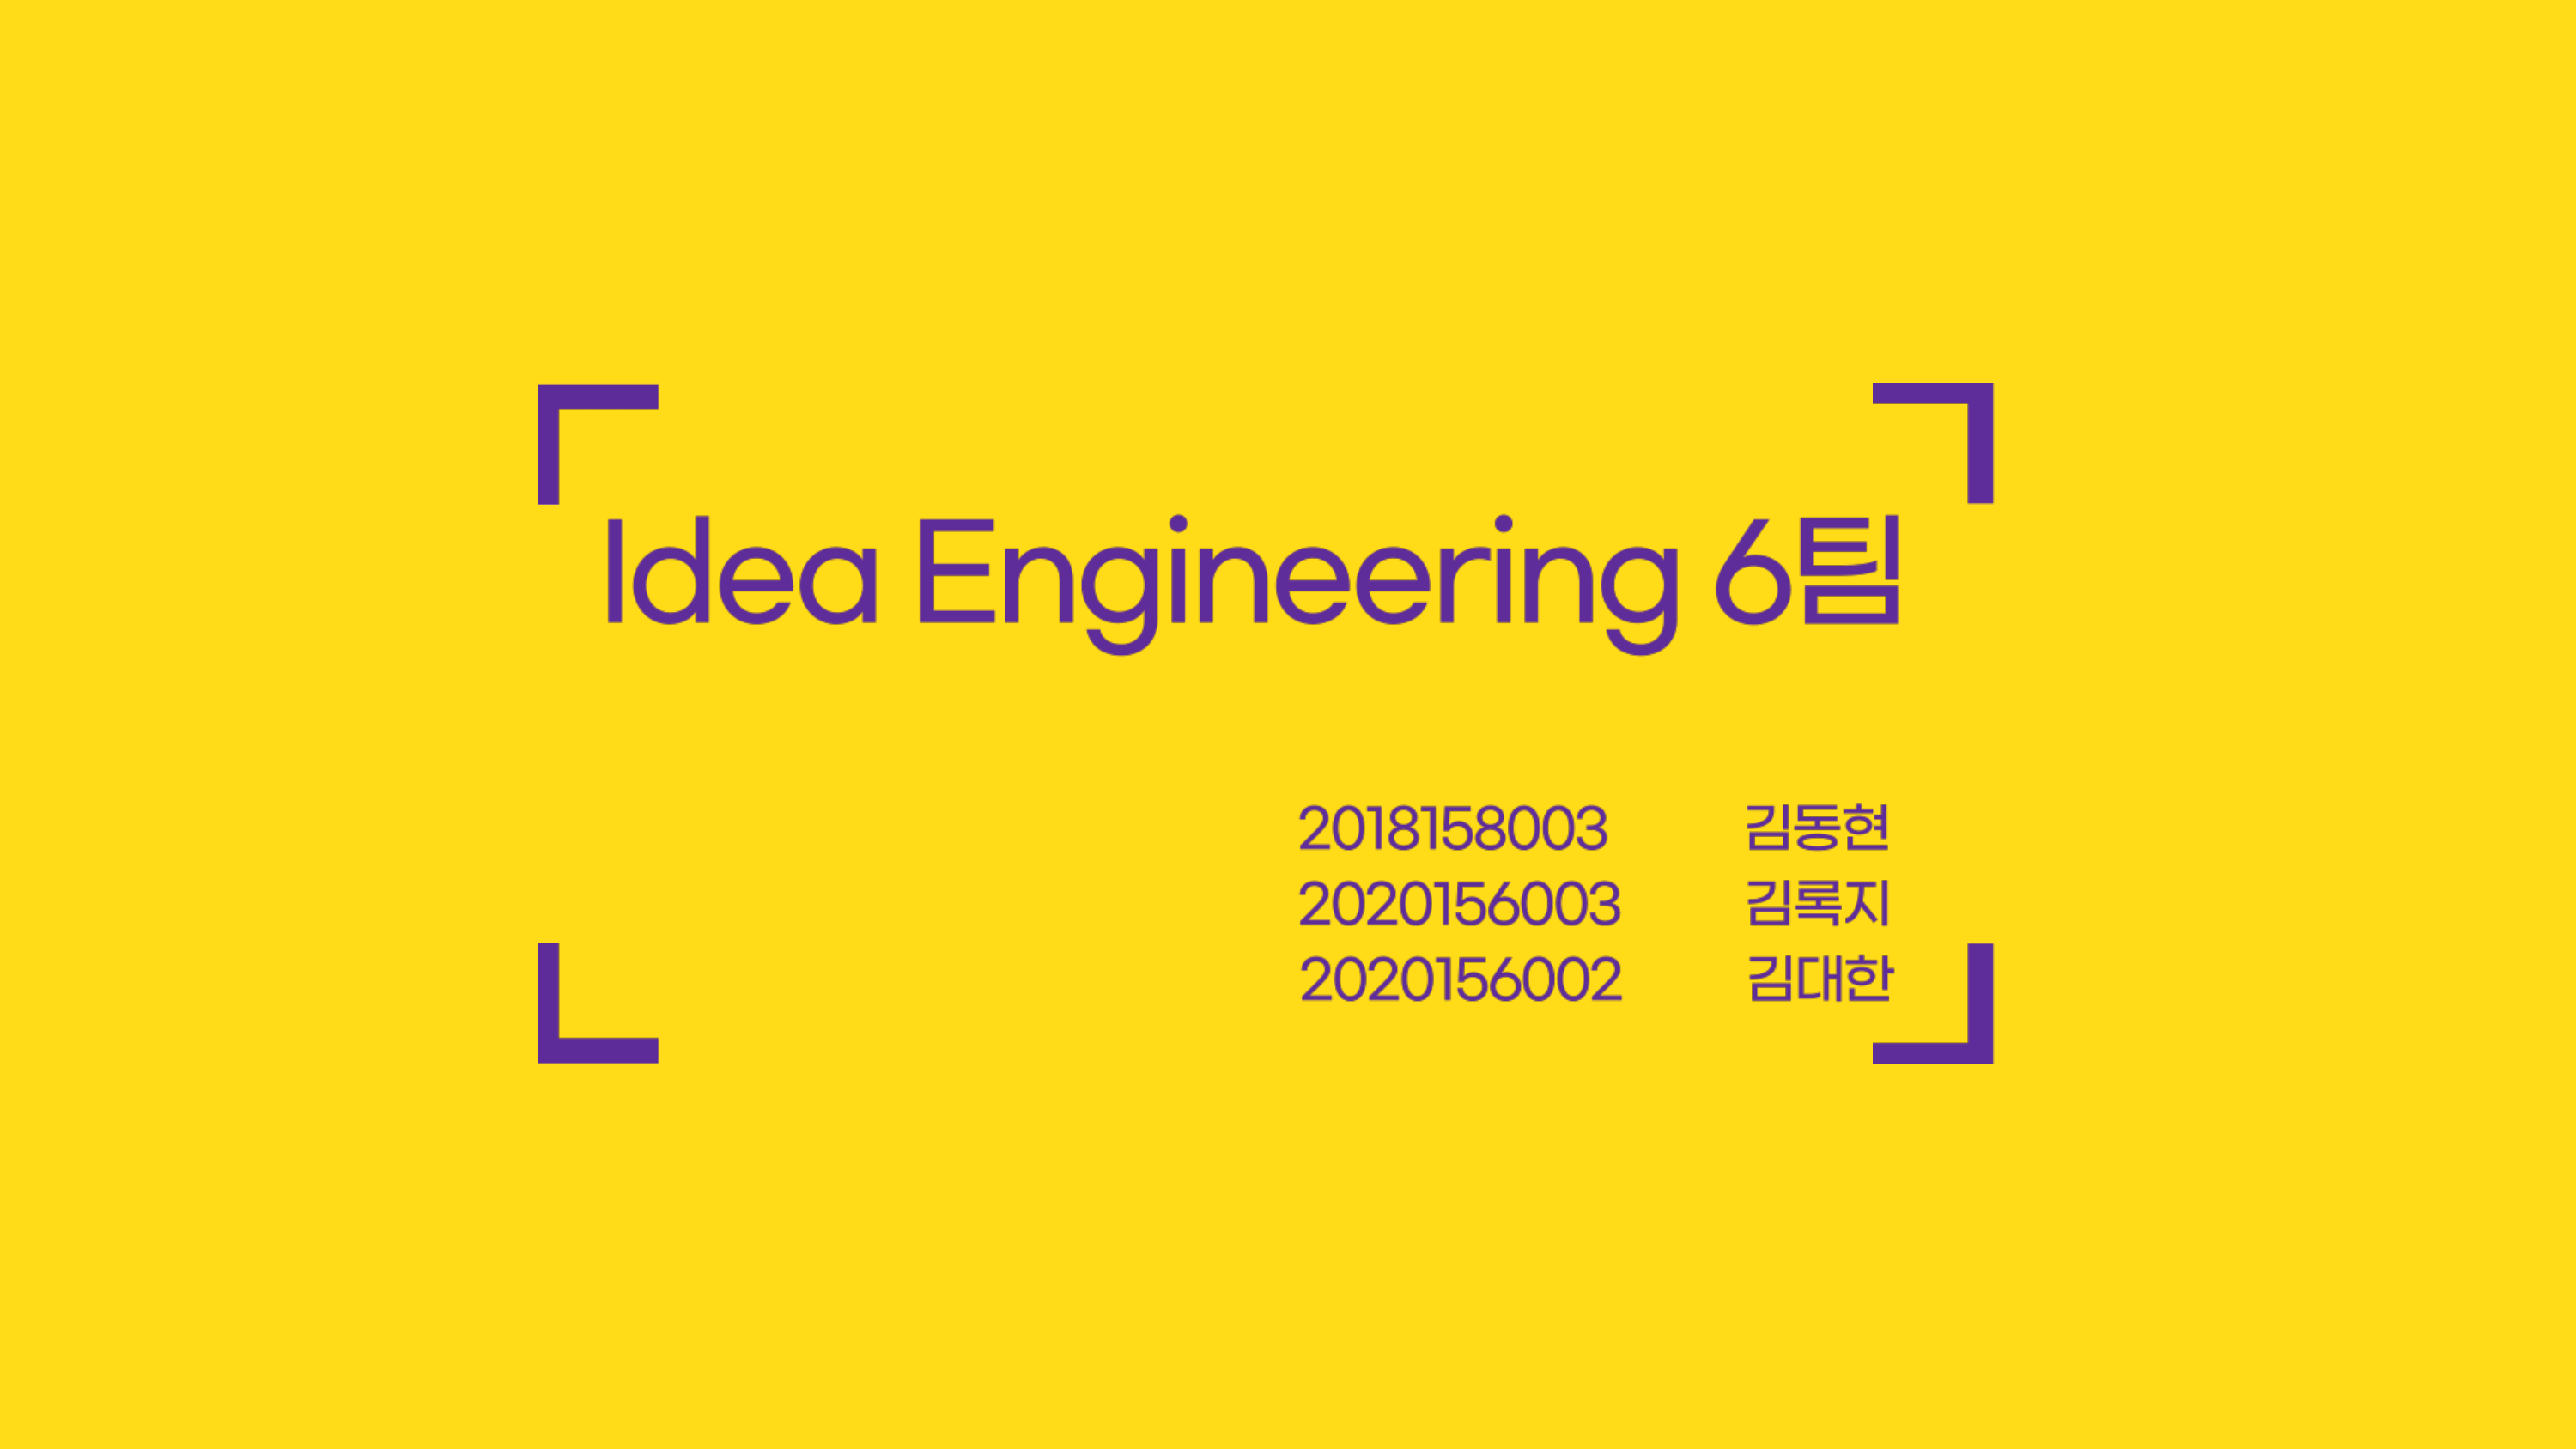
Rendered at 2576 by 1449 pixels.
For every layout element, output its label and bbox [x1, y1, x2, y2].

text_box [538, 943, 659, 1064]
picture [579, 476, 1959, 716]
picture [1290, 788, 1917, 1049]
text_box [538, 383, 659, 505]
text_box [1873, 943, 1995, 1064]
text_box [1873, 382, 1995, 505]
